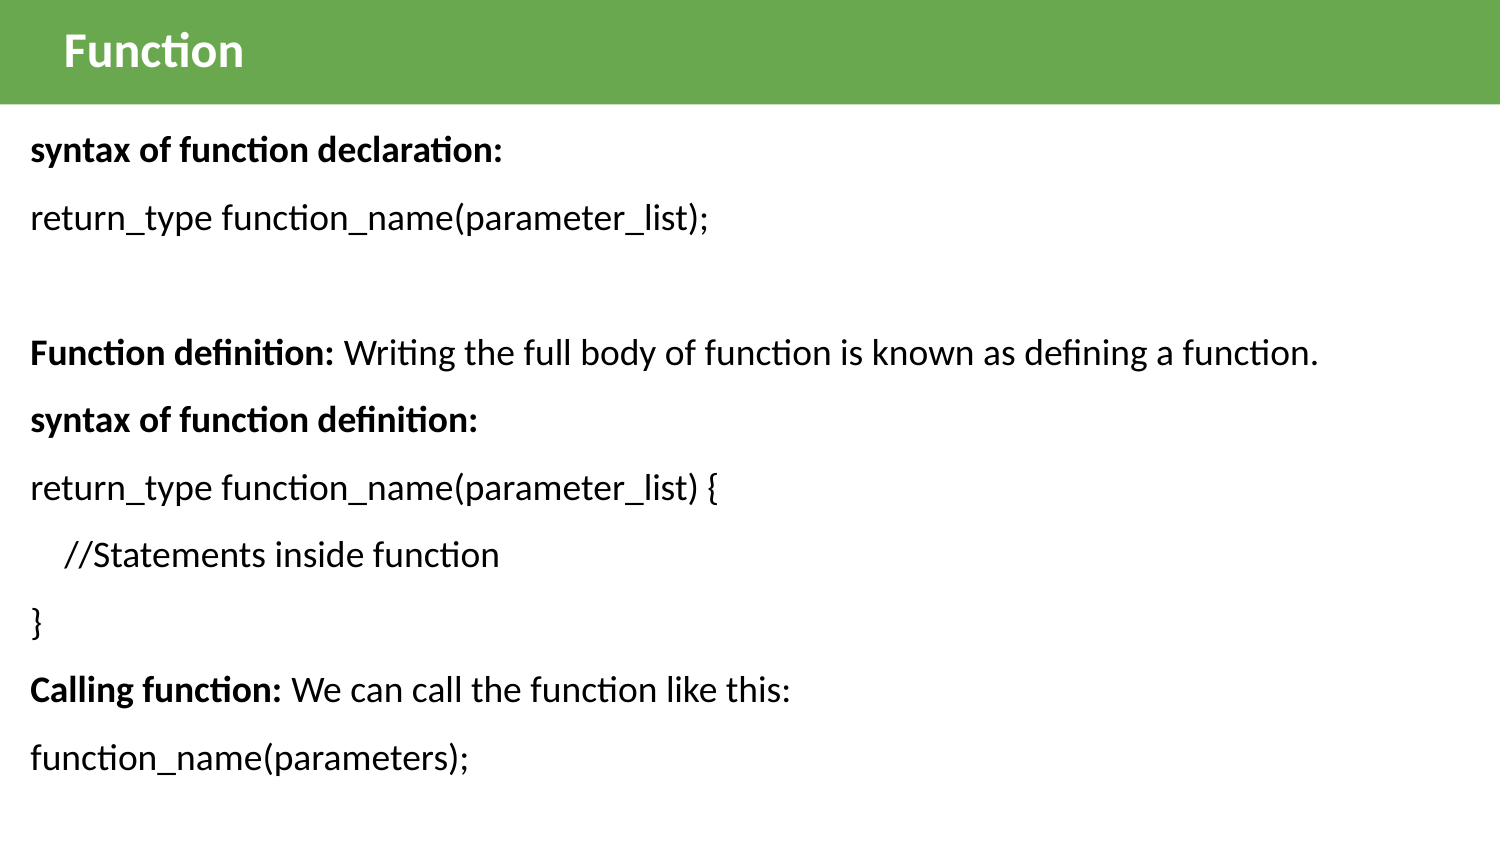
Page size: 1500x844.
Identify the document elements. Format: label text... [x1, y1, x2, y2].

text_box Function [63, 15, 1203, 80]
text_box syntax of function declaration: return_type function_name(parameter_list); Function definition: Writing the full body of function is known as defining a function. syntax of function definition: return_type function_name(parameter_list) { //Statements inside function } Calling function: We can call the function like this: function_name(parameters); [15, 110, 1484, 829]
